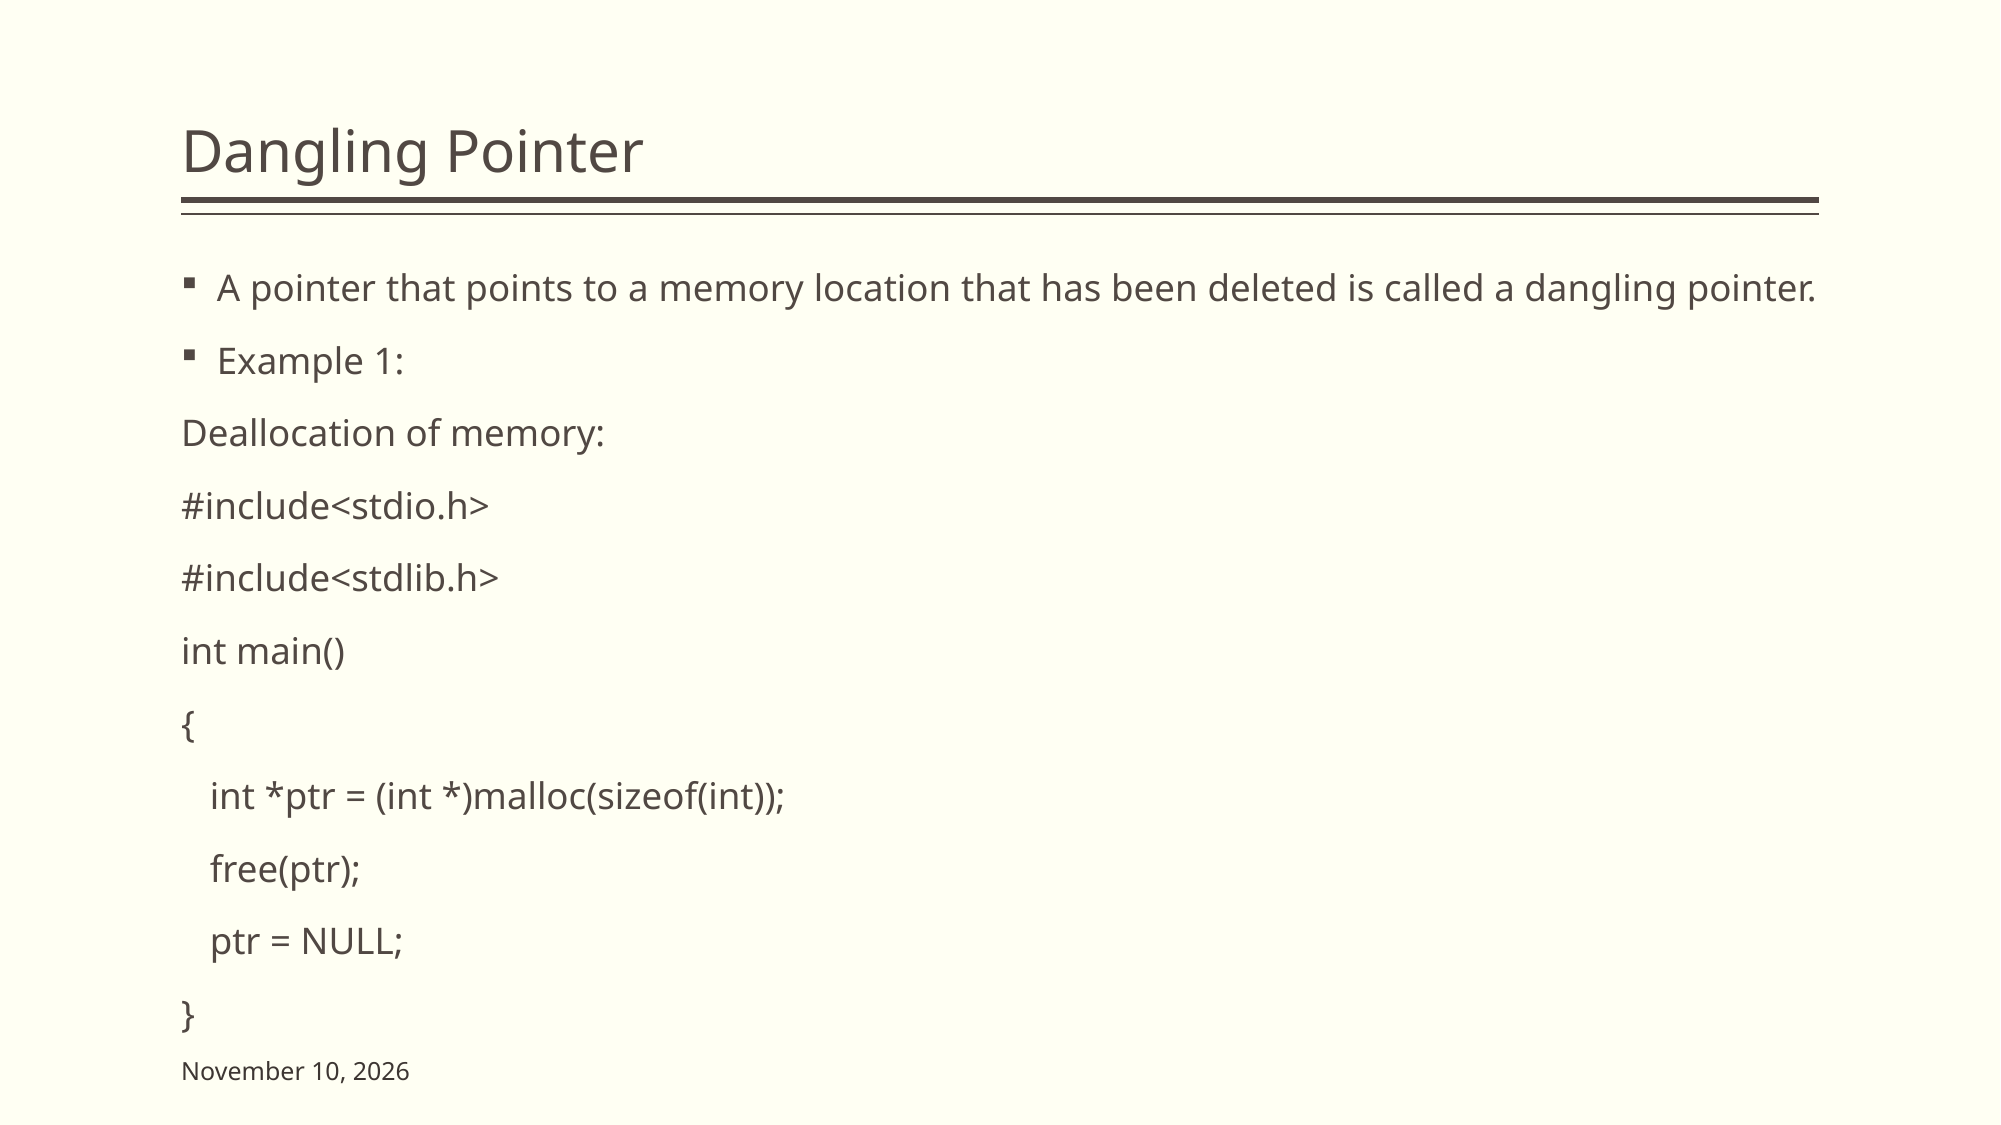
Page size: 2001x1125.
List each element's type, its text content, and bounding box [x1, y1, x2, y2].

list A pointer that points to a memory location that has been deleted is called a dangling pointer. Example 1: Deallocation of memory: #include<stdio.h> #include<stdlib.h> int main() { int *ptr = (int *)malloc(sizeof(int)); free(ptr); ptr = NULL; } [181, 262, 1819, 1080]
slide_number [181, 1042, 482, 1103]
title Dangling Pointer [181, 12, 1819, 193]
